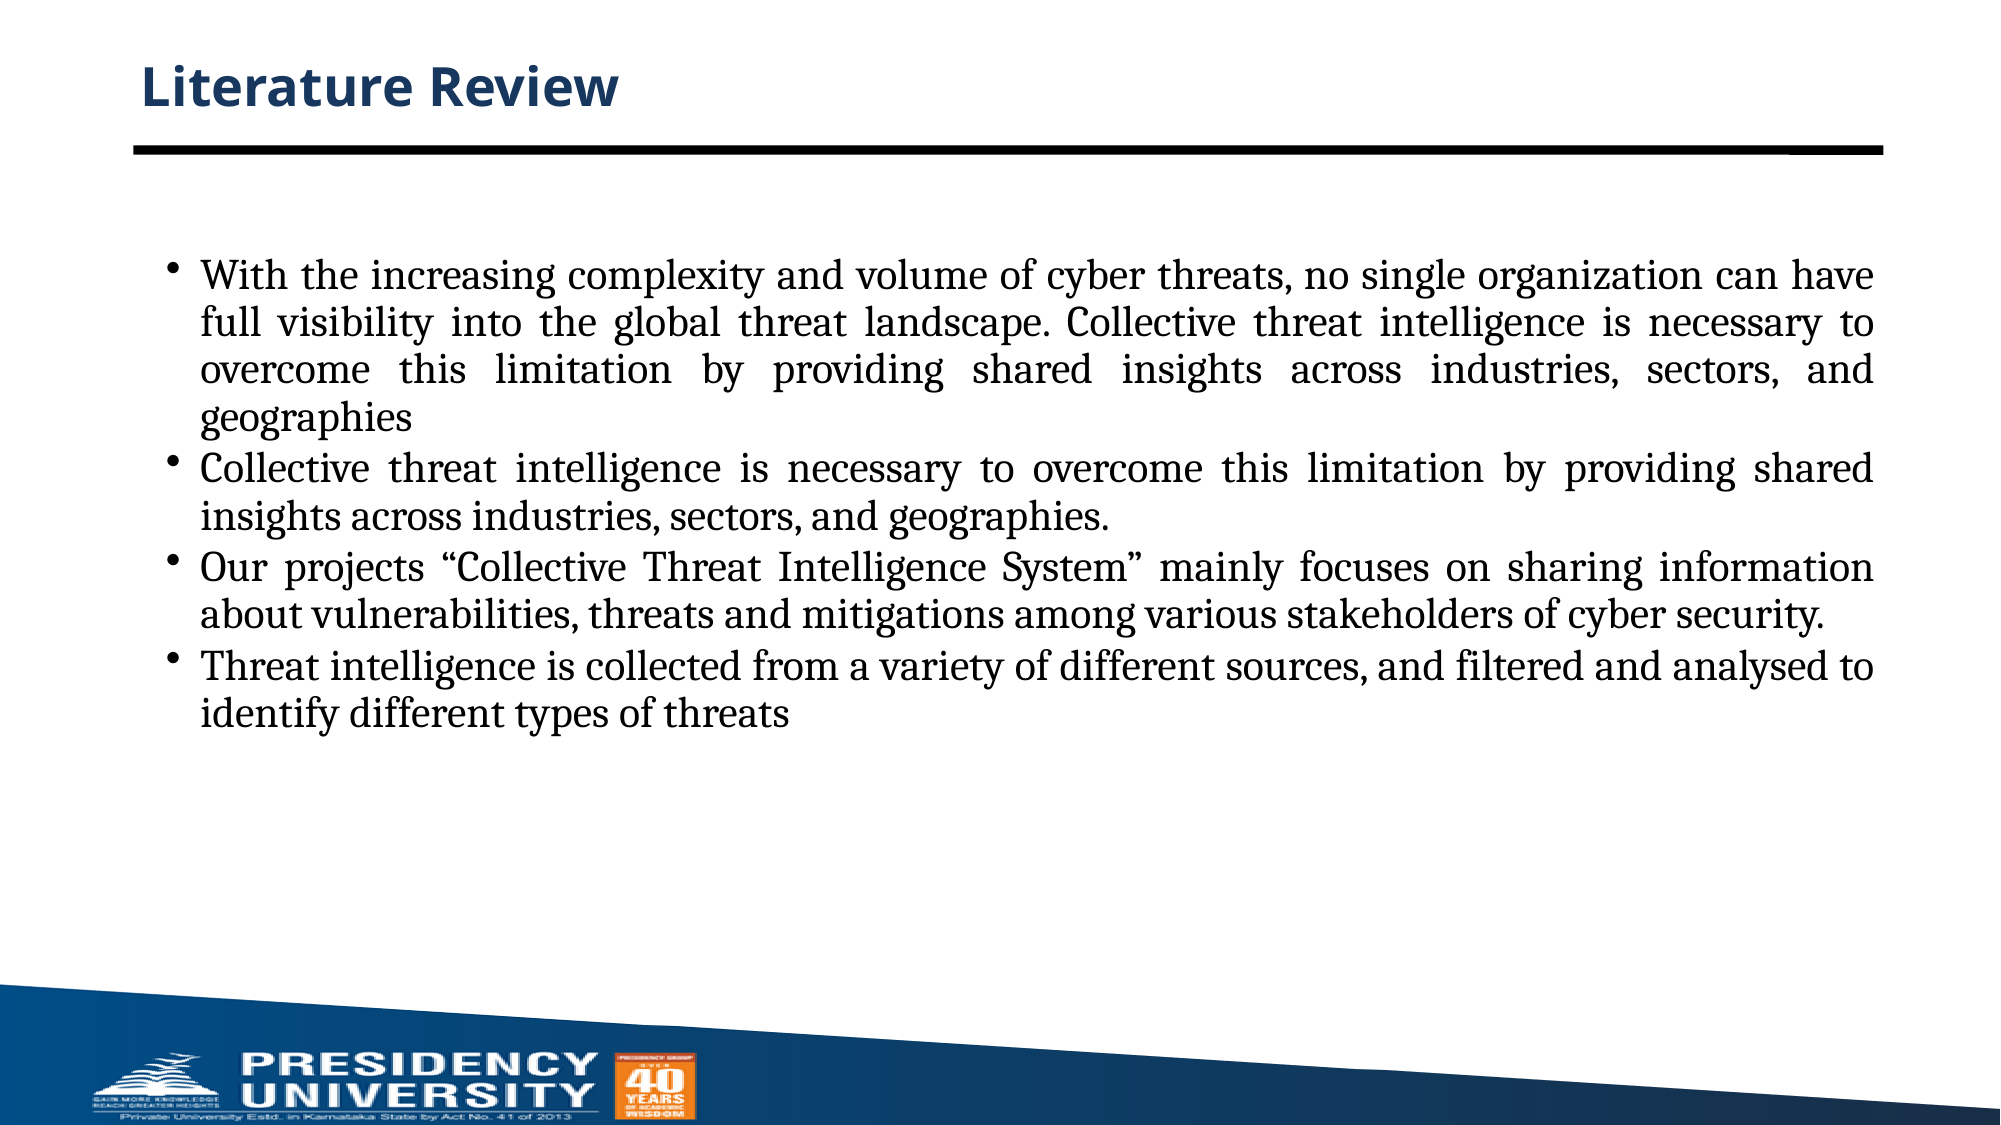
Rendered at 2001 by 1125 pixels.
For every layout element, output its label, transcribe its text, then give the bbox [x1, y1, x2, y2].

picture [0, 982, 2000, 1125]
title Literature Review [132, 44, 1884, 126]
list With the increasing complexity and volume of cyber threats, no single organization can have full visibility into the global threat landscape. Collective threat intelligence is necessary to overcome this limitation by providing shared insights across industries, sectors, and geographies Collective threat intelligence is necessary to overcome this limitation by providing shared insights across industries, sectors, and geographies. Our projects “Collective Threat Intelligence System” mainly focuses on sharing information about vulnerabilities, threats and mitigations among various stakeholders of cyber security. Threat intelligence is collected from a variety of different sources, and filtered and analysed to identify different types of threats [132, 186, 1884, 1001]
